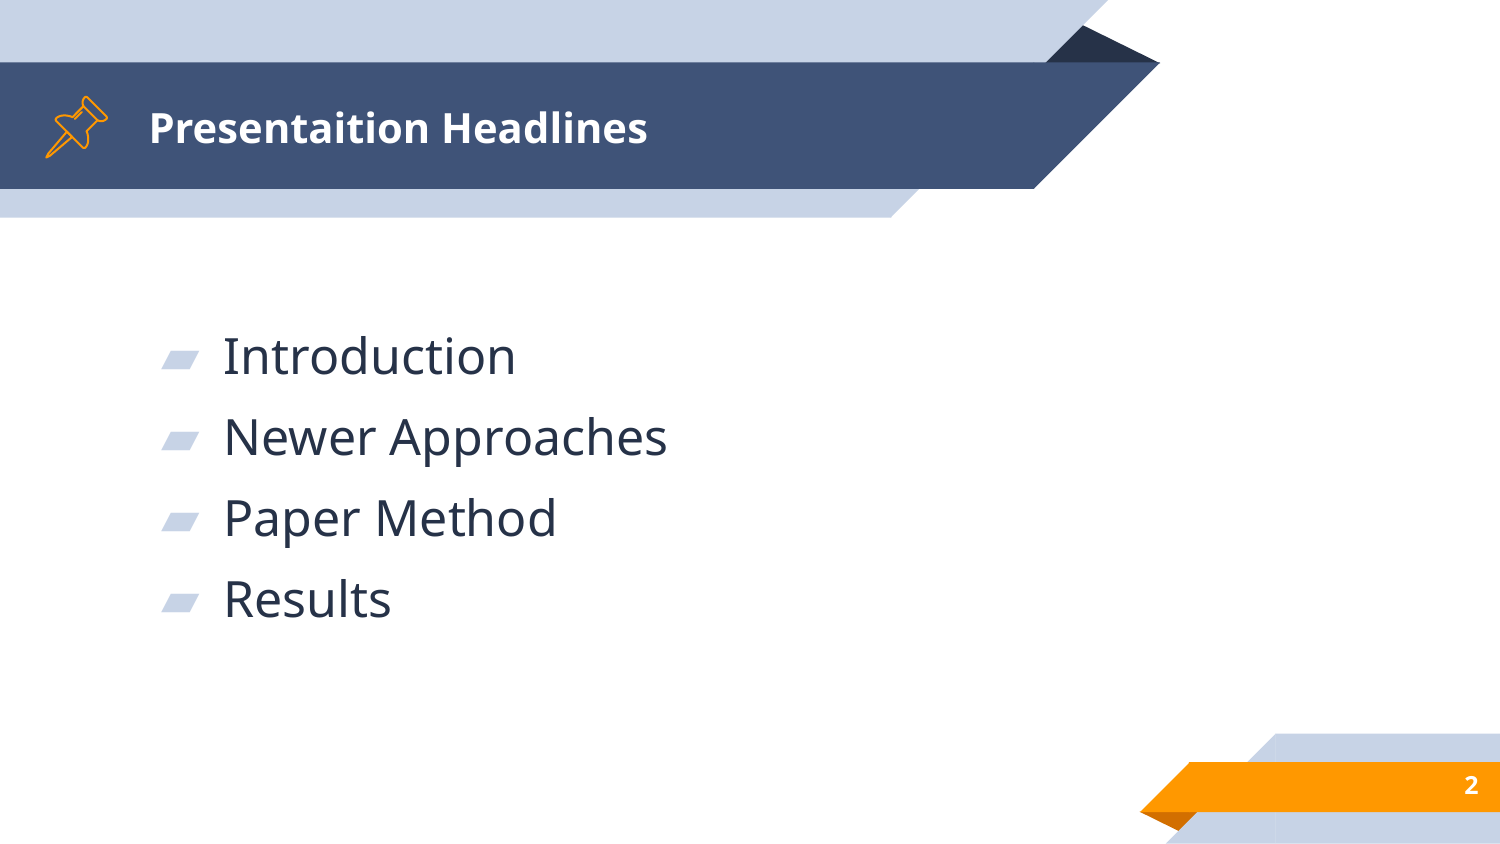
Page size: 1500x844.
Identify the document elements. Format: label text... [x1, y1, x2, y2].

list Introduction Newer Approaches Paper Method Results [133, 217, 1140, 734]
slide_number 2 [1249, 760, 1494, 813]
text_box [45, 96, 108, 158]
title Presentaition Headlines [133, 64, 1035, 190]
